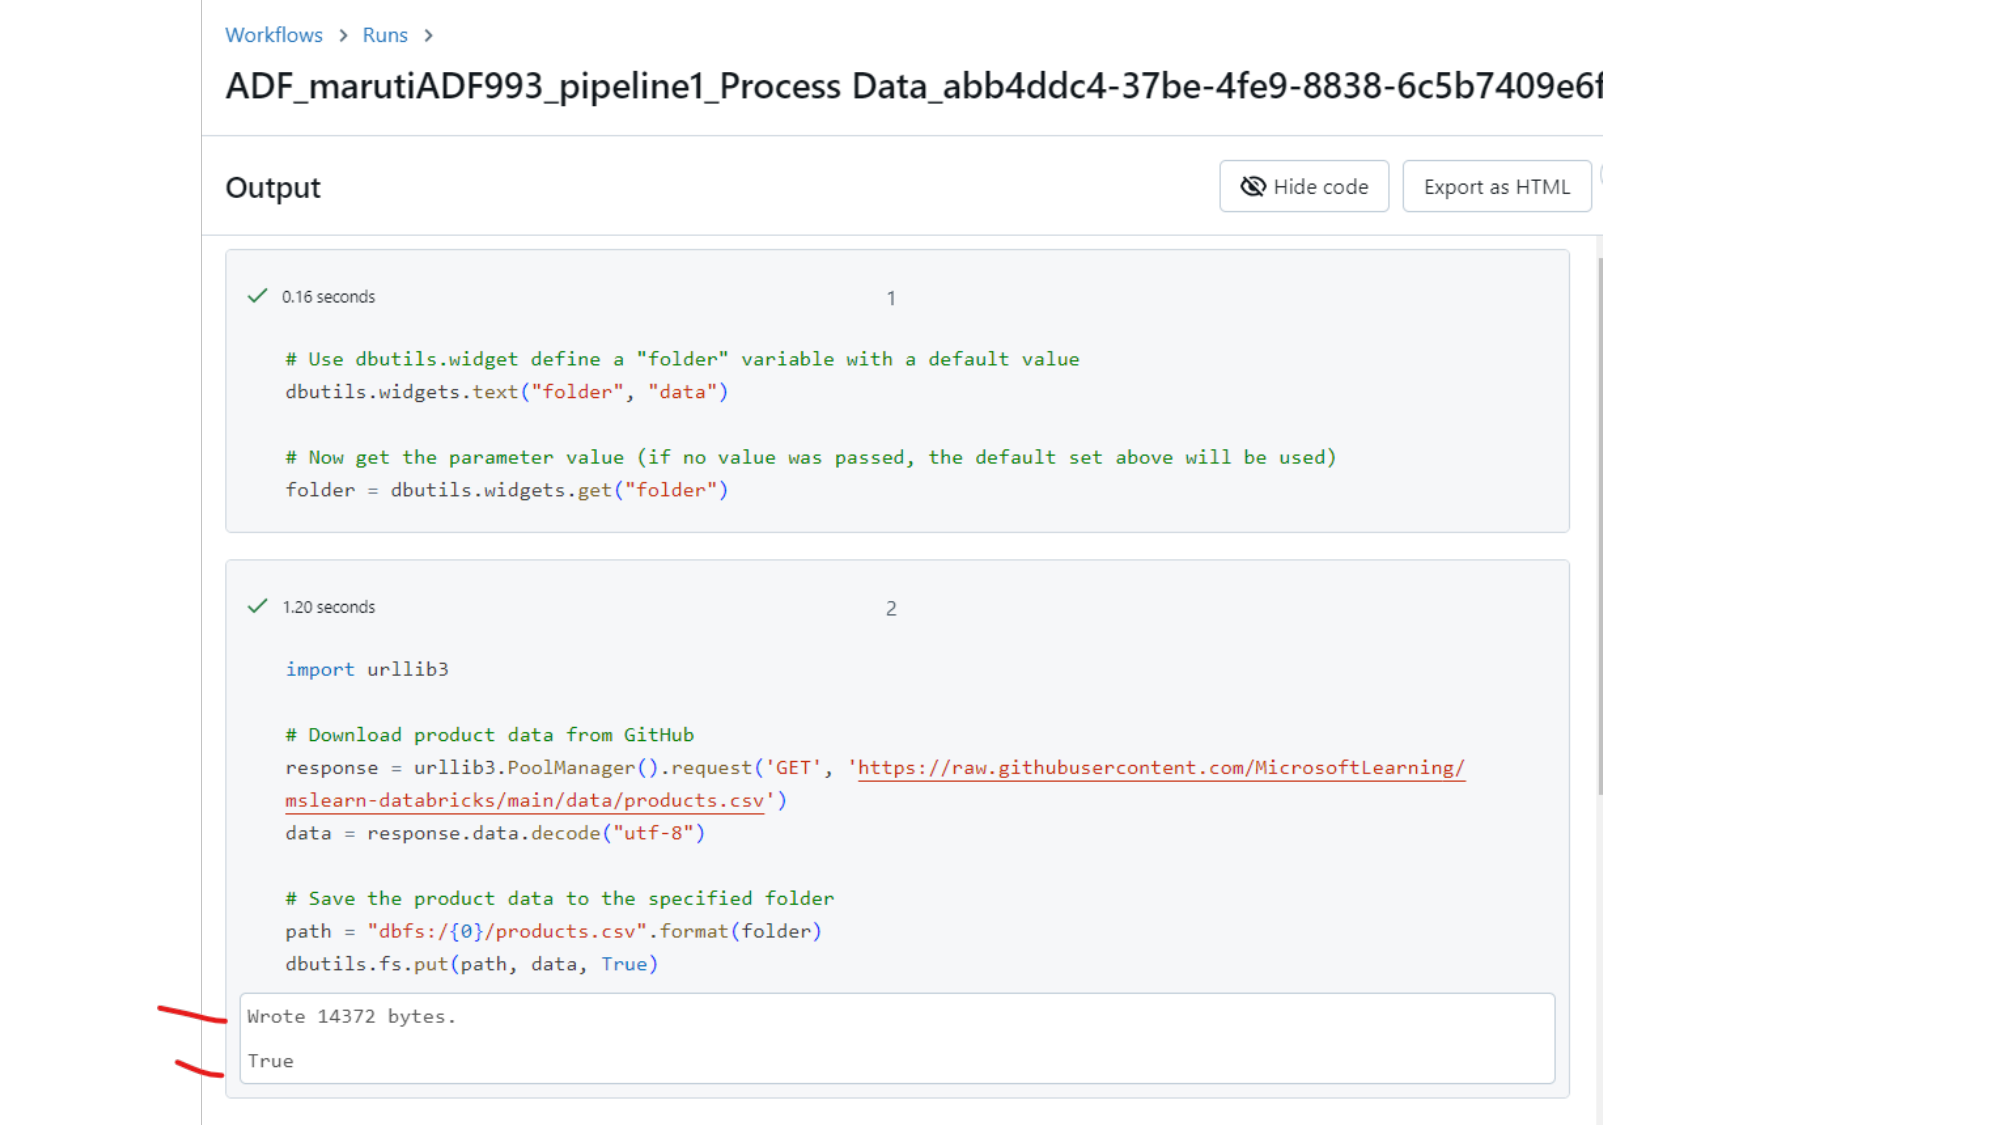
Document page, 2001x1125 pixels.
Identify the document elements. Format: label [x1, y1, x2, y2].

picture [155, 0, 1603, 1125]
